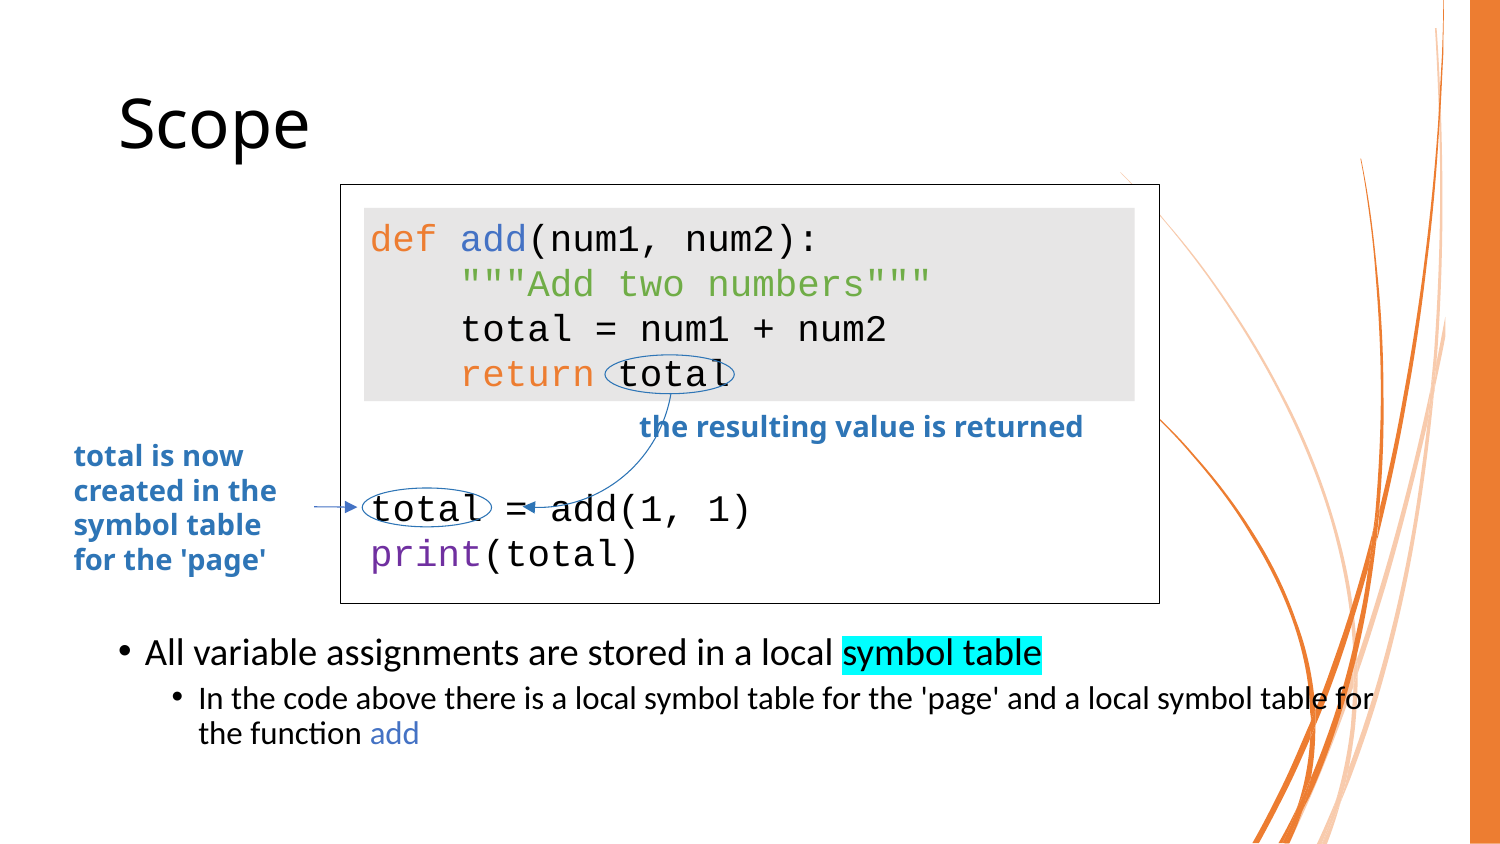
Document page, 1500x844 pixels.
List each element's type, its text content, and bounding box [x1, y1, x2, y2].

text_box [361, 486, 493, 528]
text_box [522, 370, 672, 514]
text_box def add(num1, num2): """Add two numbers""" total = num1 + num2 return total [364, 207, 1135, 402]
text_box [603, 353, 736, 395]
list All variable assignments are stored in a local symbol table In the code above there is a local symbol table for the 'page' and a local symbol table for the function add [103, 624, 1397, 760]
text_box total is now created in the symbol table for the 'page' [58, 429, 315, 584]
text_box the resulting value is returned [624, 401, 1100, 451]
text_box def add(num1, num2): """Add two numbers""" total = num1 + num2 return total total = add(1, 1) print(total) [340, 184, 1160, 604]
title Scope [103, 44, 1397, 208]
